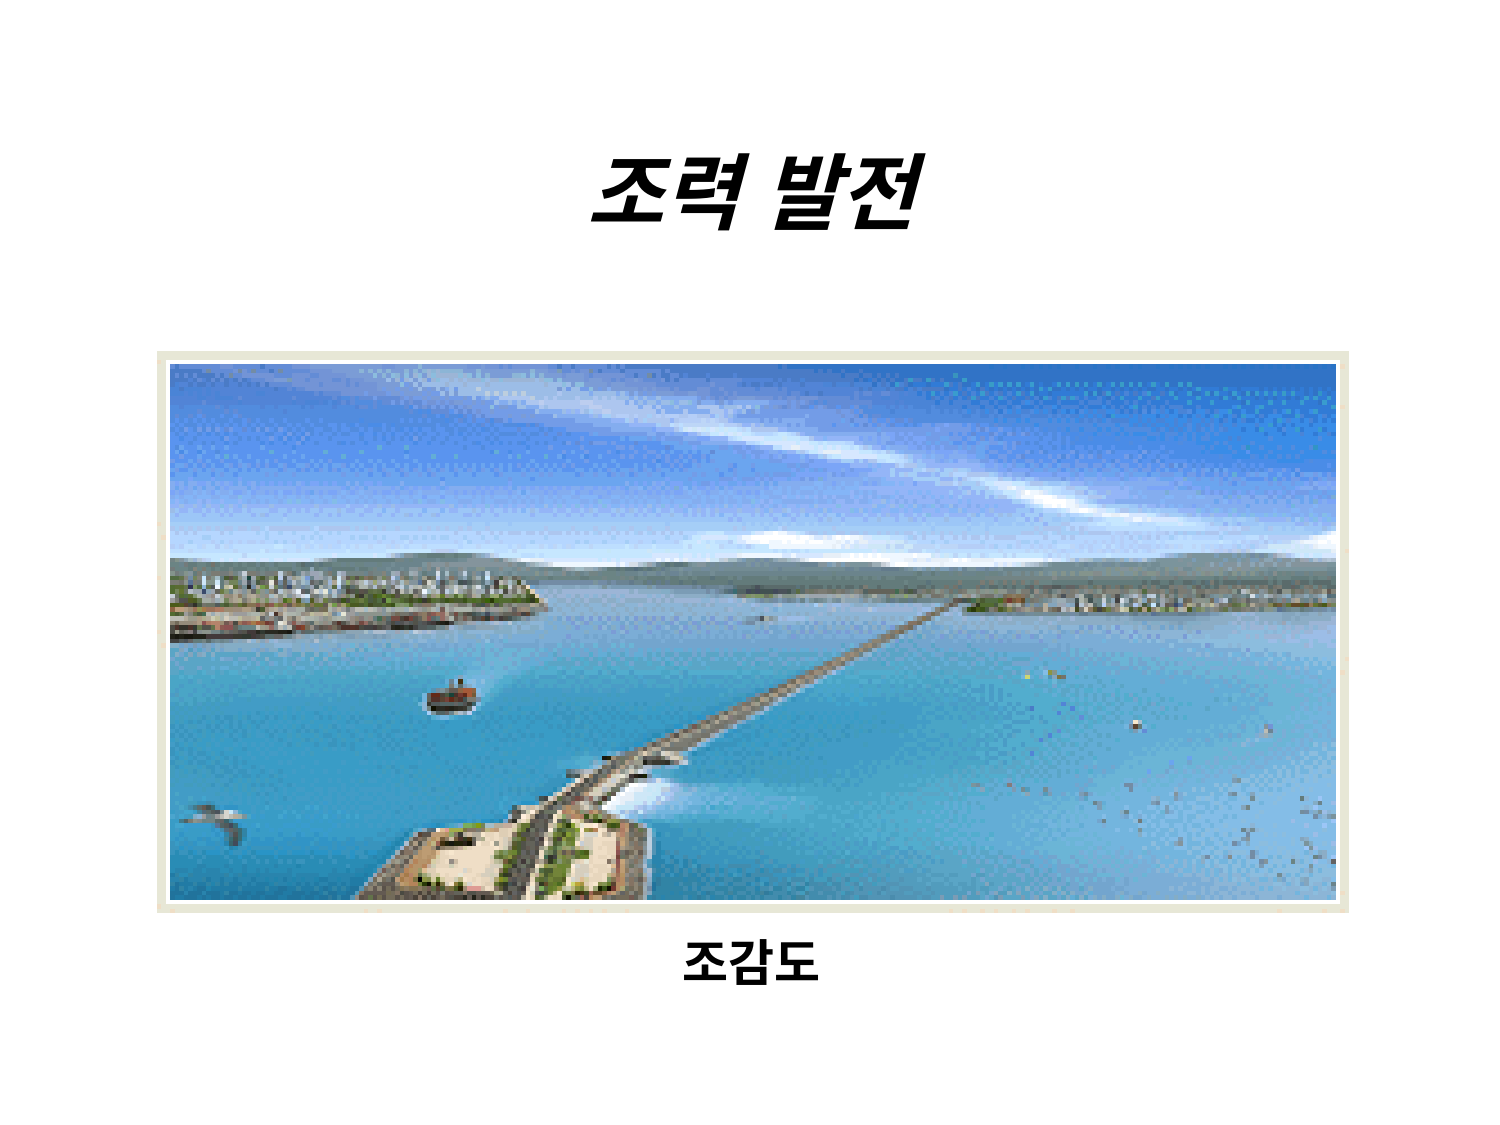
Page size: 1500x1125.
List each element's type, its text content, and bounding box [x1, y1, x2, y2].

title 조력 발전 [76, 137, 1427, 244]
picture [135, 332, 1373, 936]
text_box 조감도 [667, 944, 836, 999]
